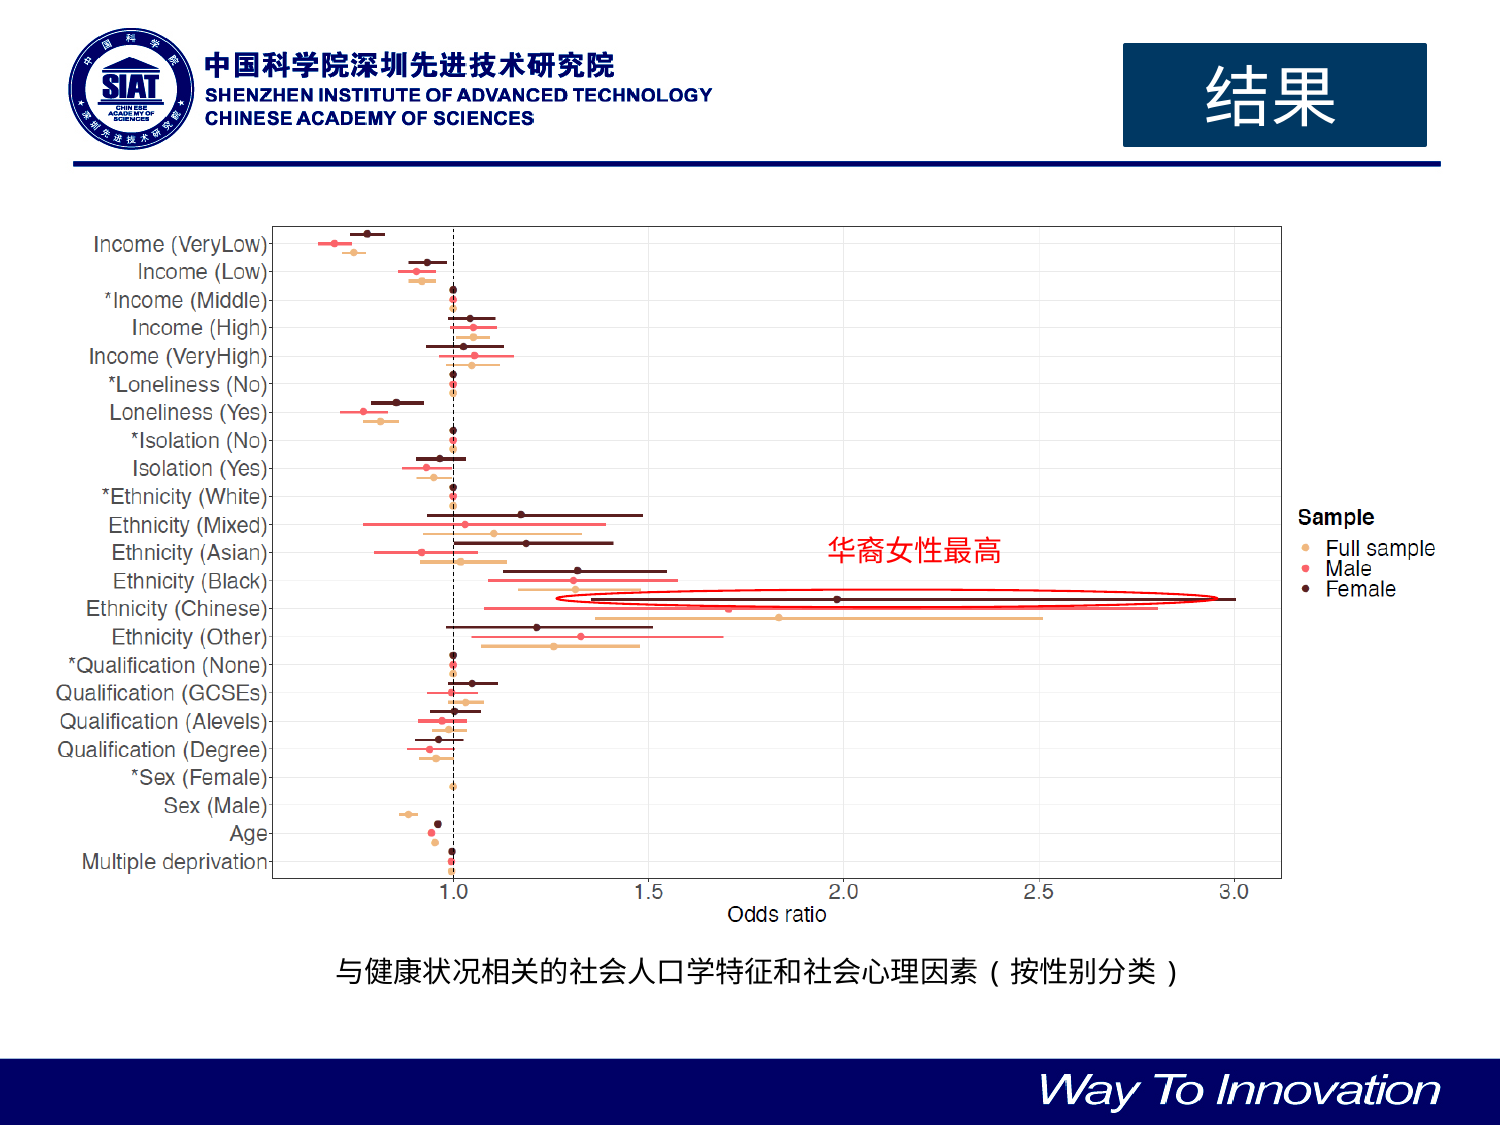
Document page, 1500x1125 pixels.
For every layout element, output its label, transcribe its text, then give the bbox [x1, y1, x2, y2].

text_box 结果 [1189, 47, 1361, 143]
text_box [1123, 43, 1427, 147]
text_box 与健康状况相关的社会人口学特征和社会心理因素(按性别分类) [268, 945, 1235, 996]
picture [0, 0, 1500, 1125]
